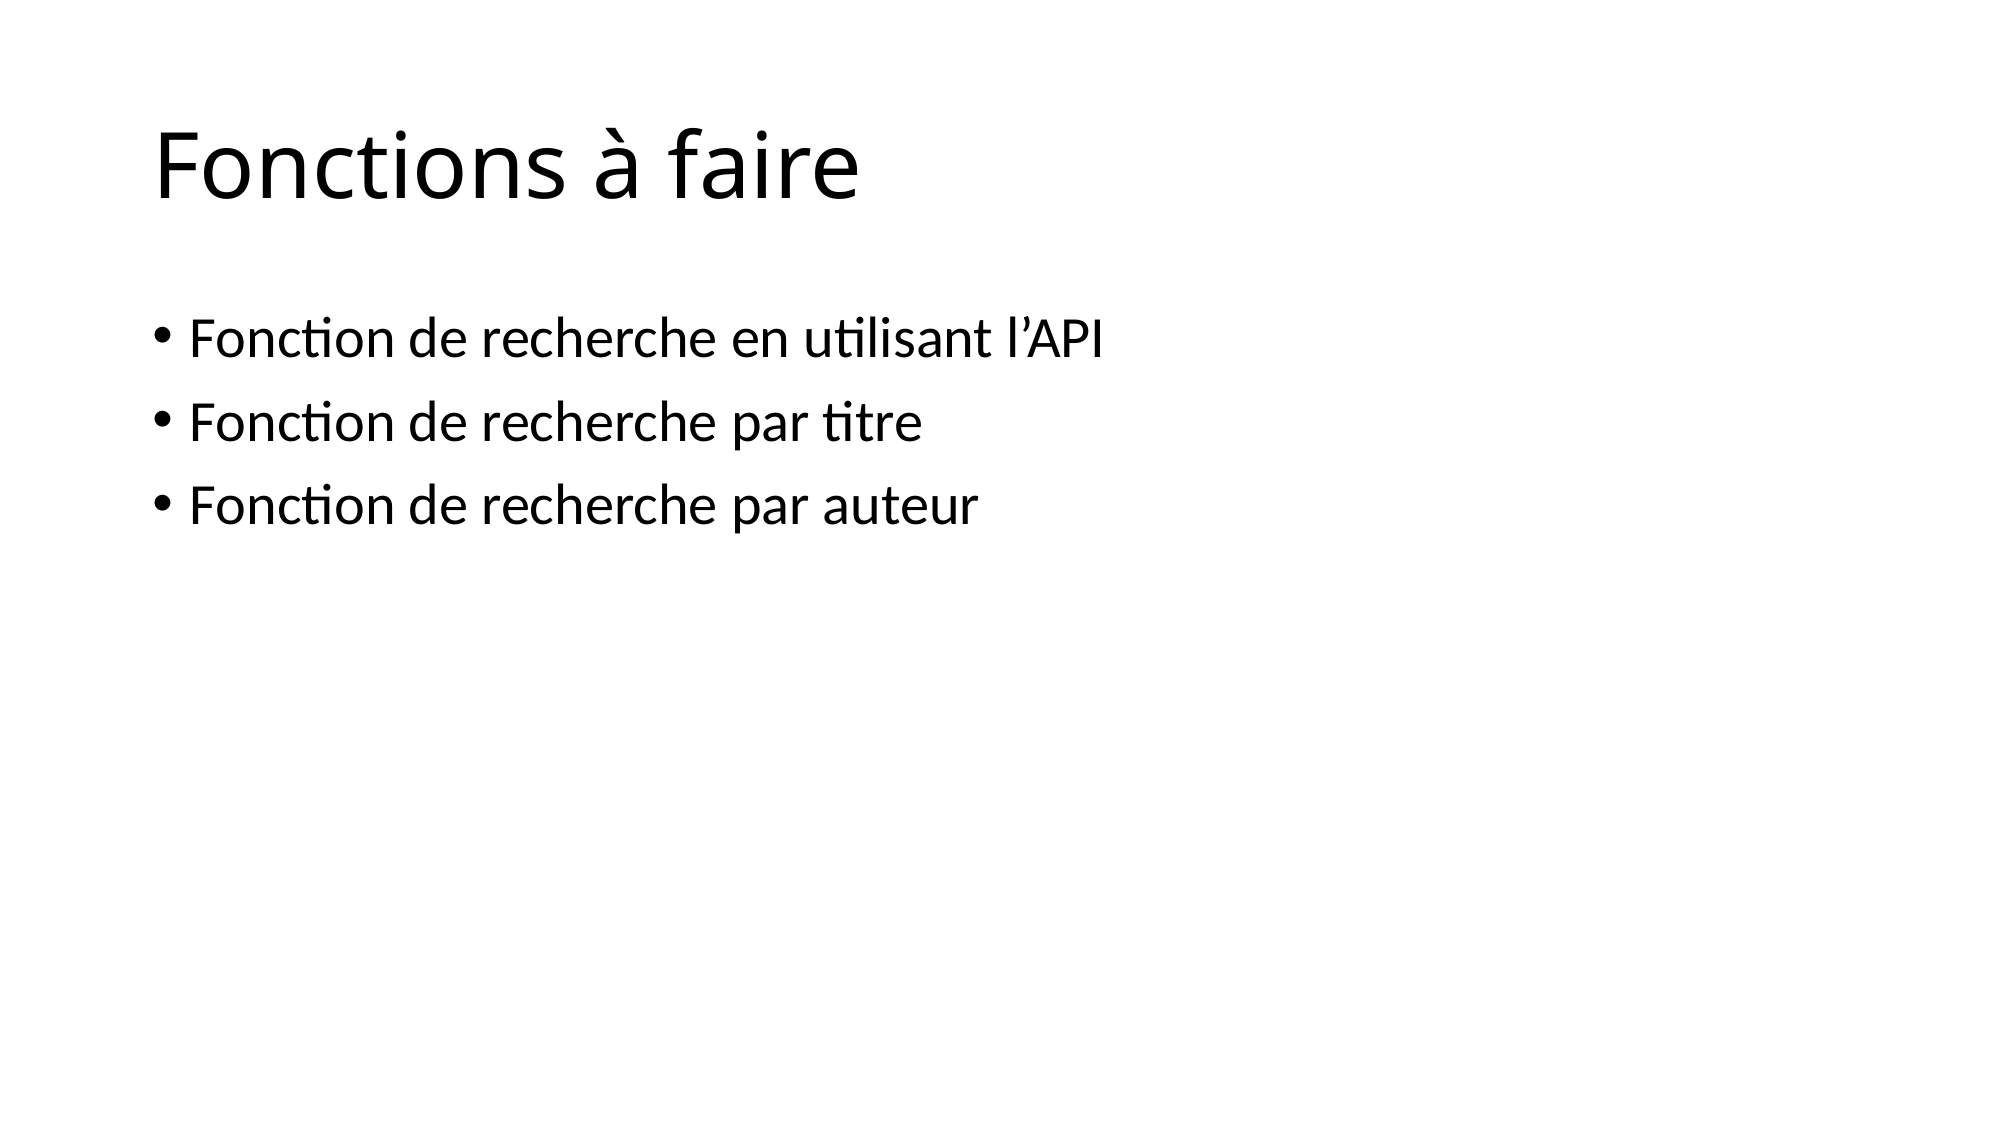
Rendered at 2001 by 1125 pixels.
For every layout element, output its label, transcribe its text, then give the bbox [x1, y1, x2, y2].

title Fonctions à faire [137, 59, 1863, 278]
list Fonction de recherche en utilisant l’API Fonction de recherche par titre Fonction de recherche par auteur [137, 299, 1863, 1014]
